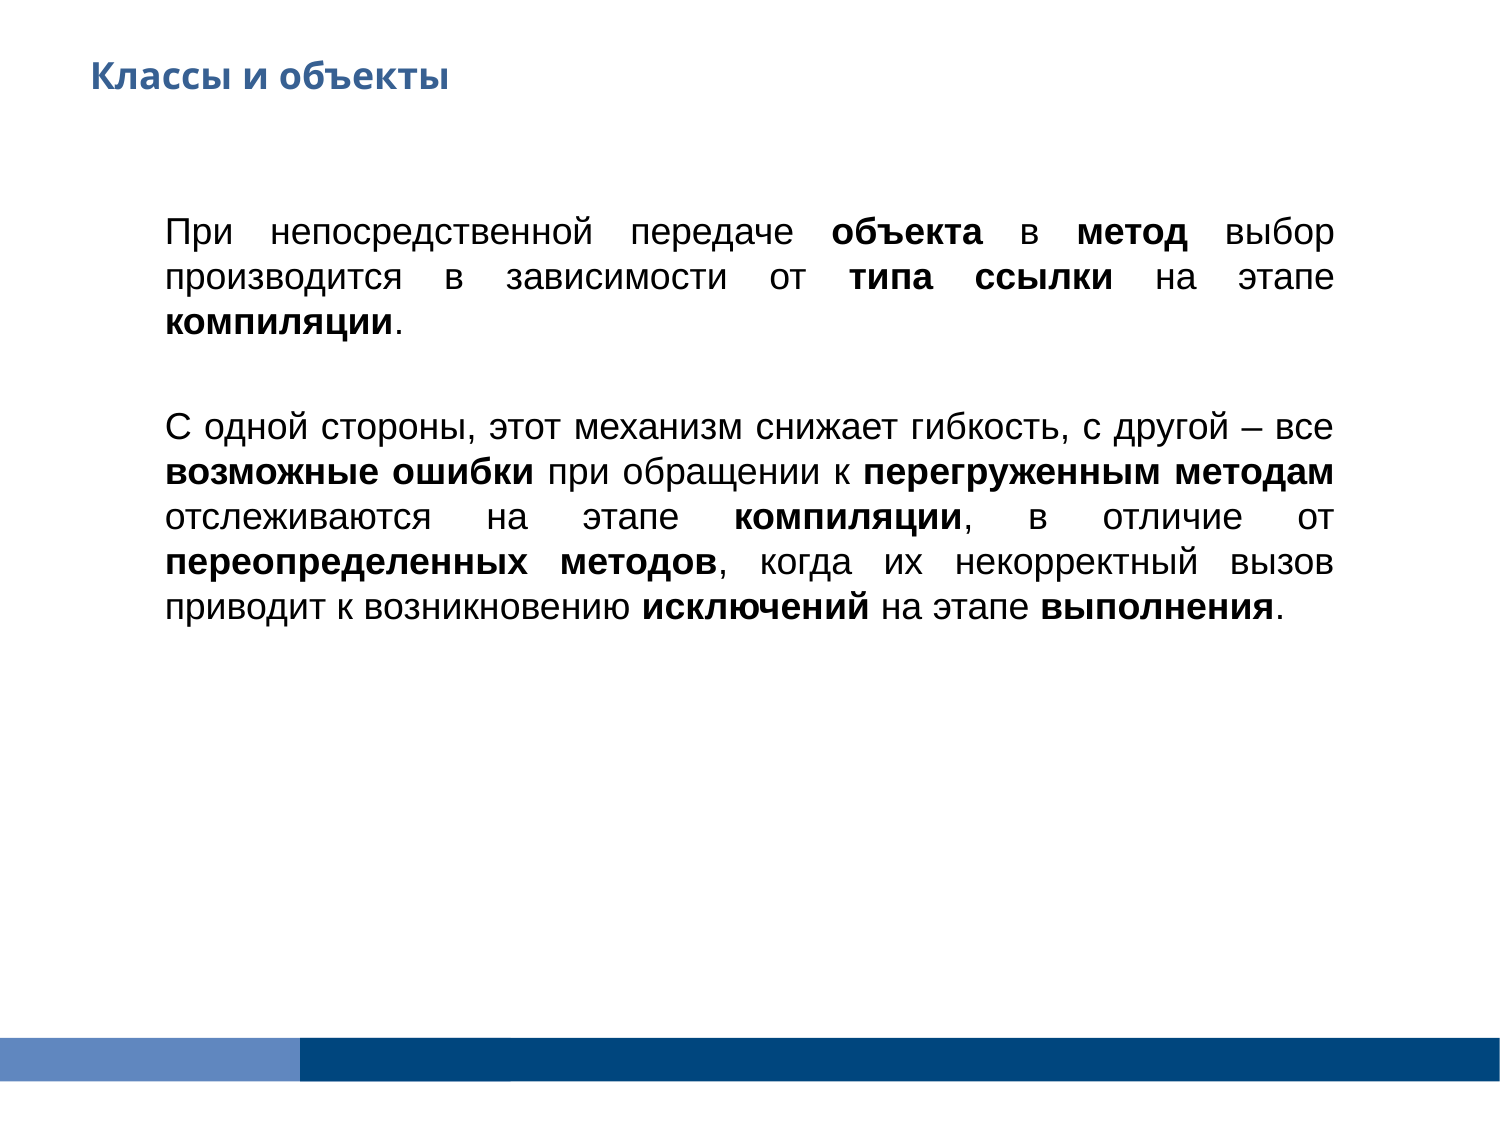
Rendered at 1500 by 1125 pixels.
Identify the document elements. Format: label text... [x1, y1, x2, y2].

text_box Классы и объекты [75, 45, 1425, 163]
text_box При непосредственной передаче объекта в метод выбор производится в зависимости от типа ссылки на этапе компиляции. С одной стороны, этот механизм снижает гибкость, с другой – все возможные ошибки при обращении к перегруженным методам отслеживаются на этапе компиляции, в отличие от переопределенных методов, когда их некорректный вызов приводит к возникновению исключений на этапе выполнения. [150, 199, 1350, 988]
